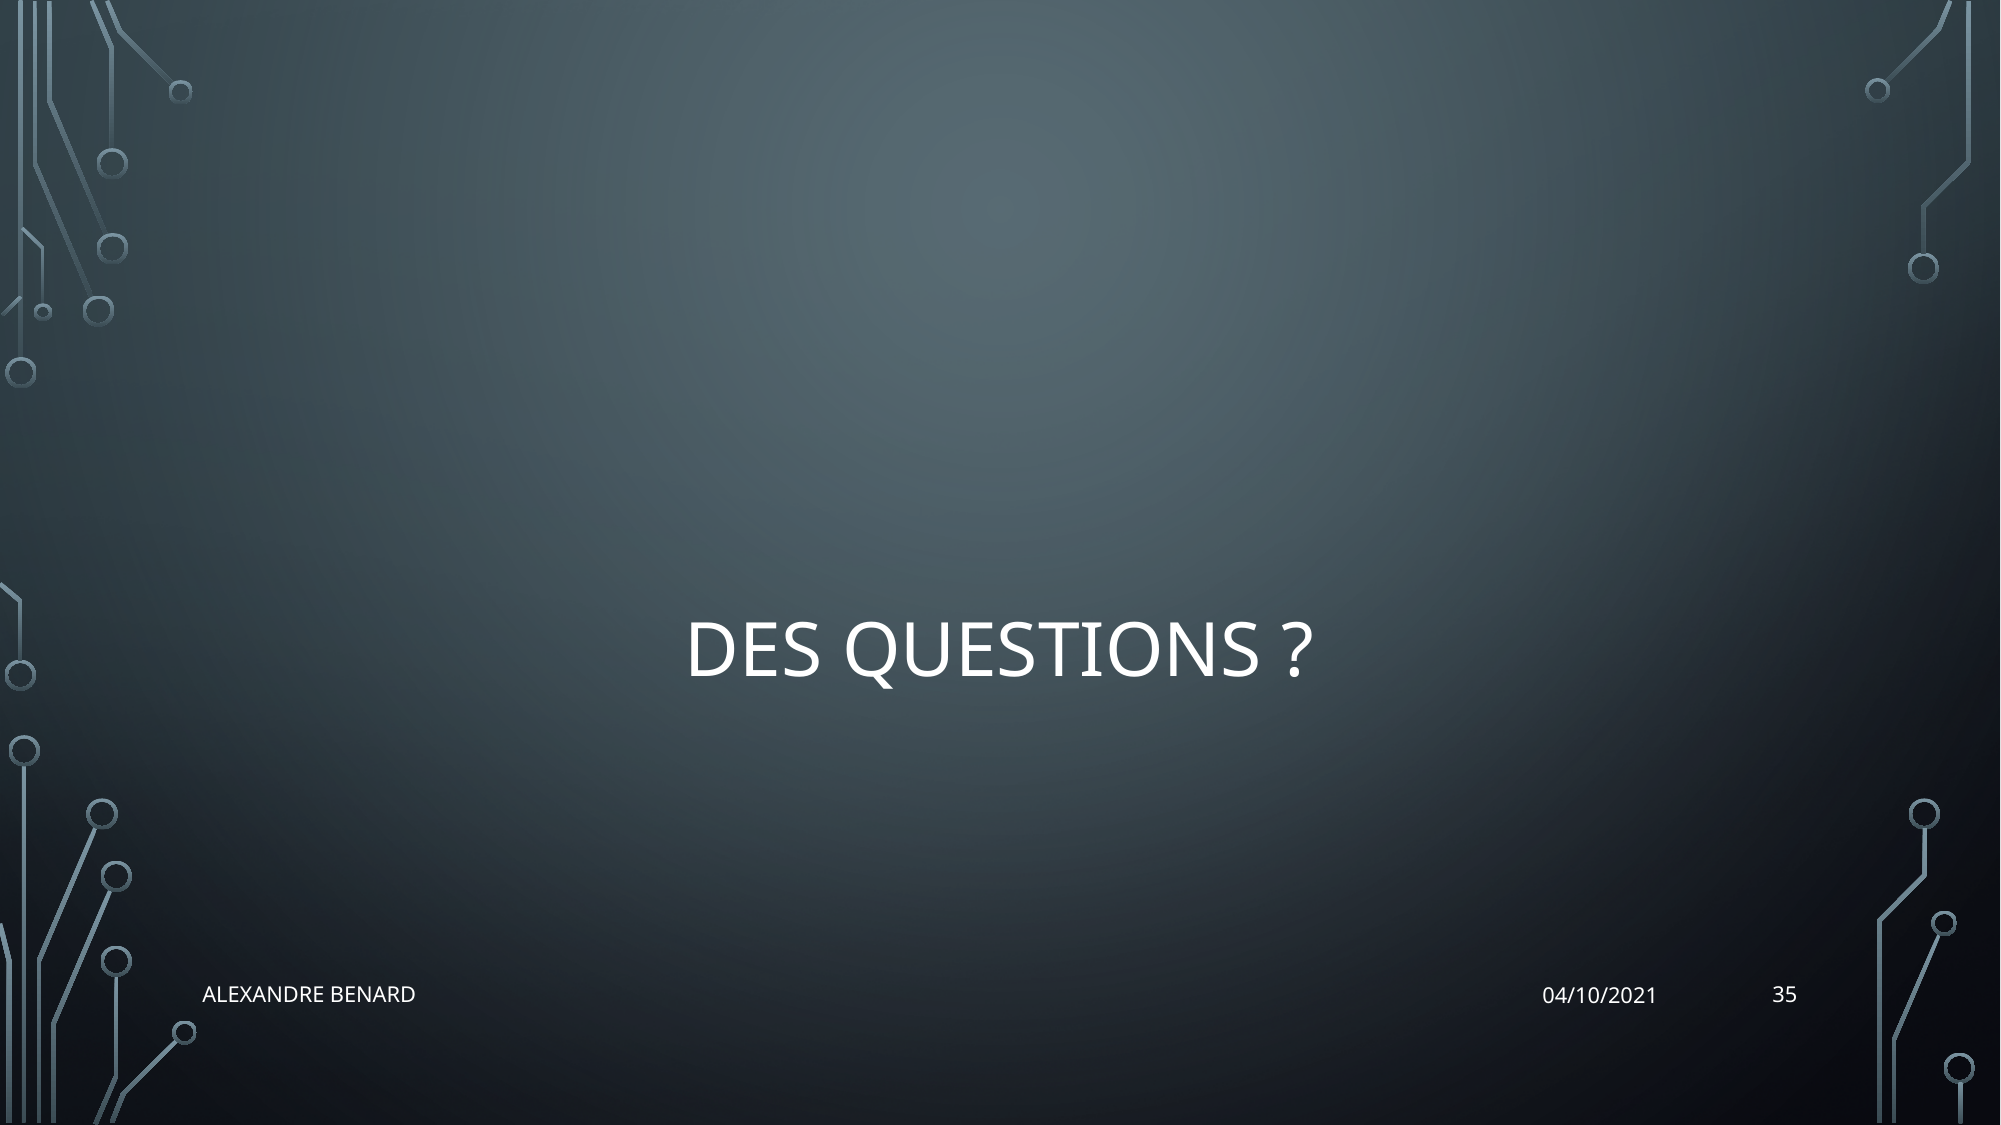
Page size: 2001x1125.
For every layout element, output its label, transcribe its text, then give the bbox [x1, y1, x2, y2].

footer Alexandre BENARD [187, 965, 1211, 1025]
slide_number 35 [1685, 965, 1813, 1025]
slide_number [1223, 965, 1674, 1025]
title Des Questions ? [187, 232, 1813, 701]
